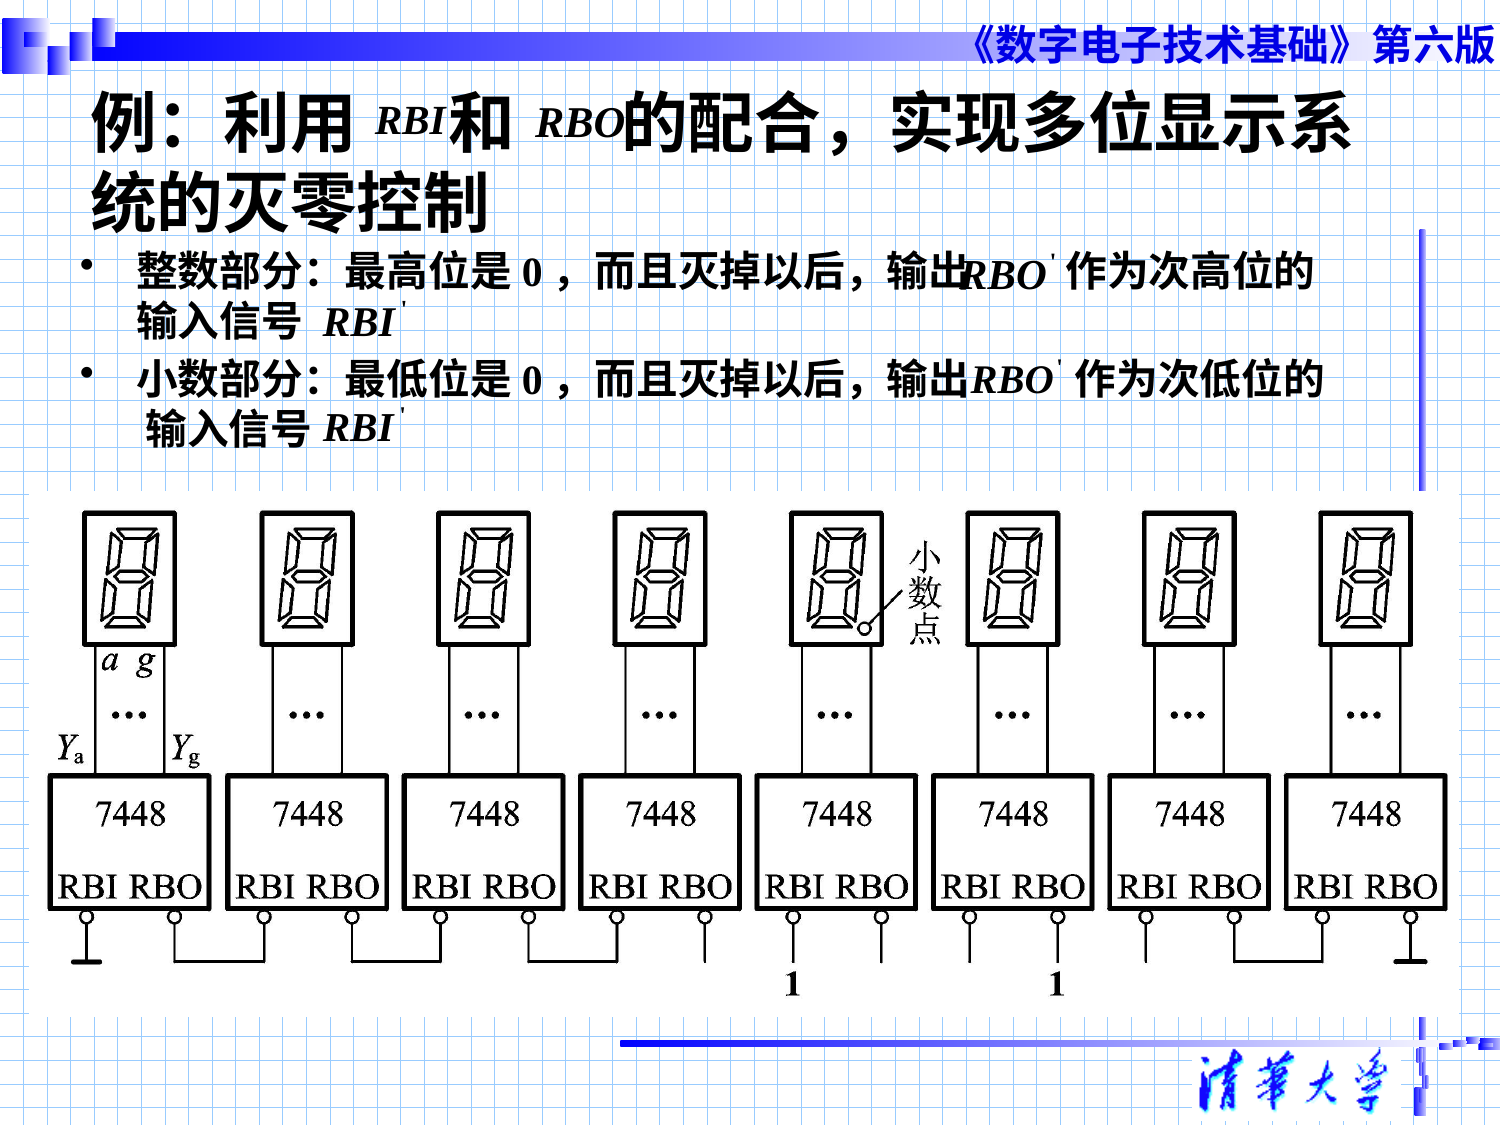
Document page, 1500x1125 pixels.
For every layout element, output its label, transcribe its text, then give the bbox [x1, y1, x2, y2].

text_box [962, 349, 1071, 405]
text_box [366, 89, 467, 142]
table_cell 0 [858, 32, 862, 61]
picture [29, 491, 1460, 1017]
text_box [314, 396, 415, 449]
table_cell 0 [774, 32, 778, 61]
picture [1192, 1046, 1401, 1121]
list 整数部分：最高位是0，而且灭掉以后，输出 作为次高位的 输入信号 小数部分：最低位是0，而且灭掉以后，输出 作为次低位的 输入信号 [64, 236, 1418, 490]
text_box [950, 243, 1065, 301]
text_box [314, 290, 417, 344]
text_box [526, 89, 644, 149]
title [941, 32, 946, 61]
title 例：利用 和 的配合，实现多位显示系统的灭零控制 [75, 66, 1424, 256]
